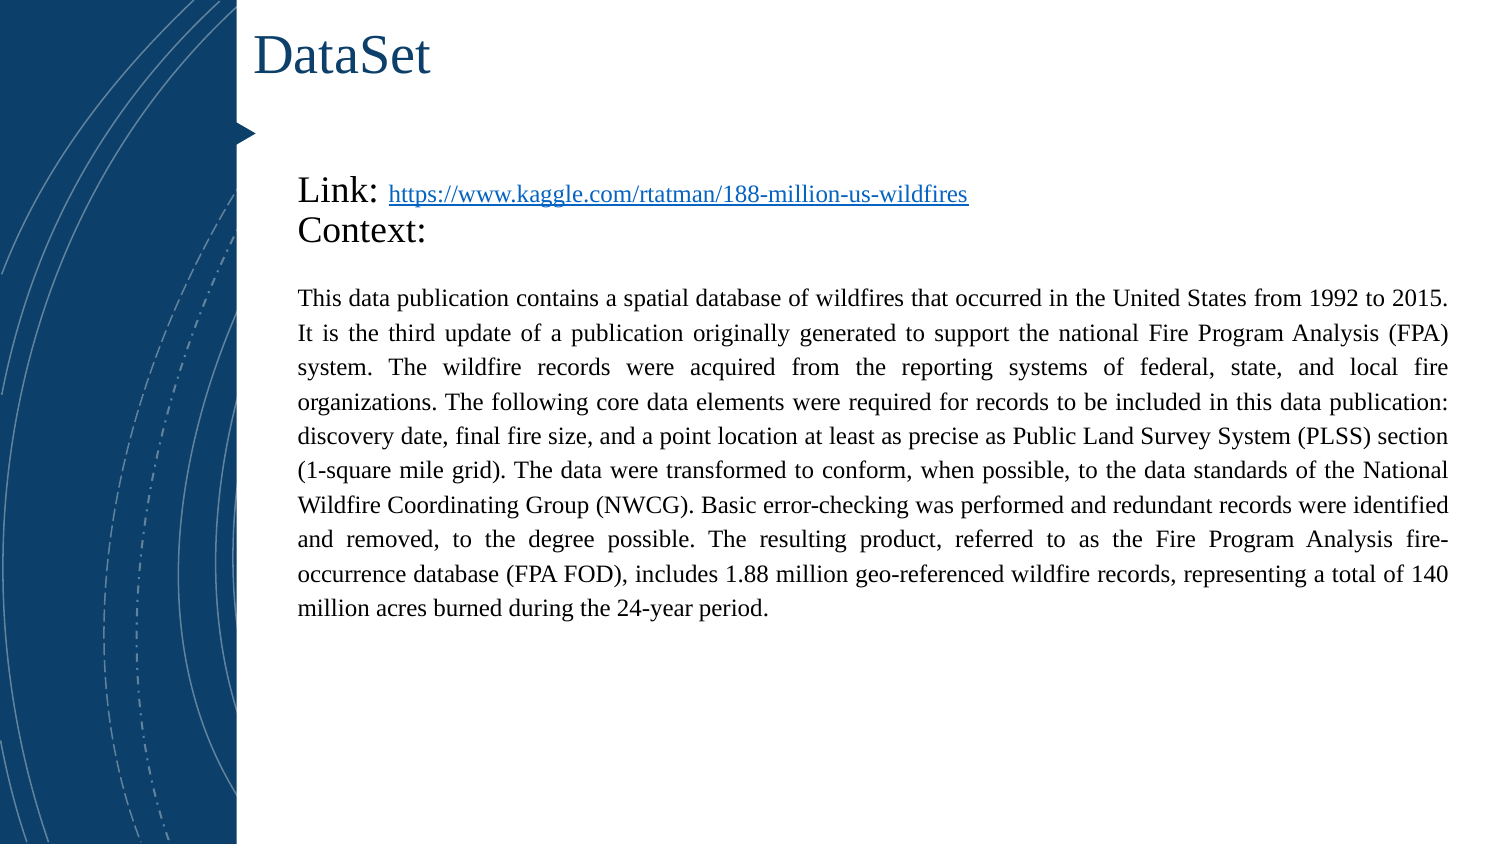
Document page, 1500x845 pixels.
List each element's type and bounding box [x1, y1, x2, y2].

text_box [0, 0, 1498, 844]
